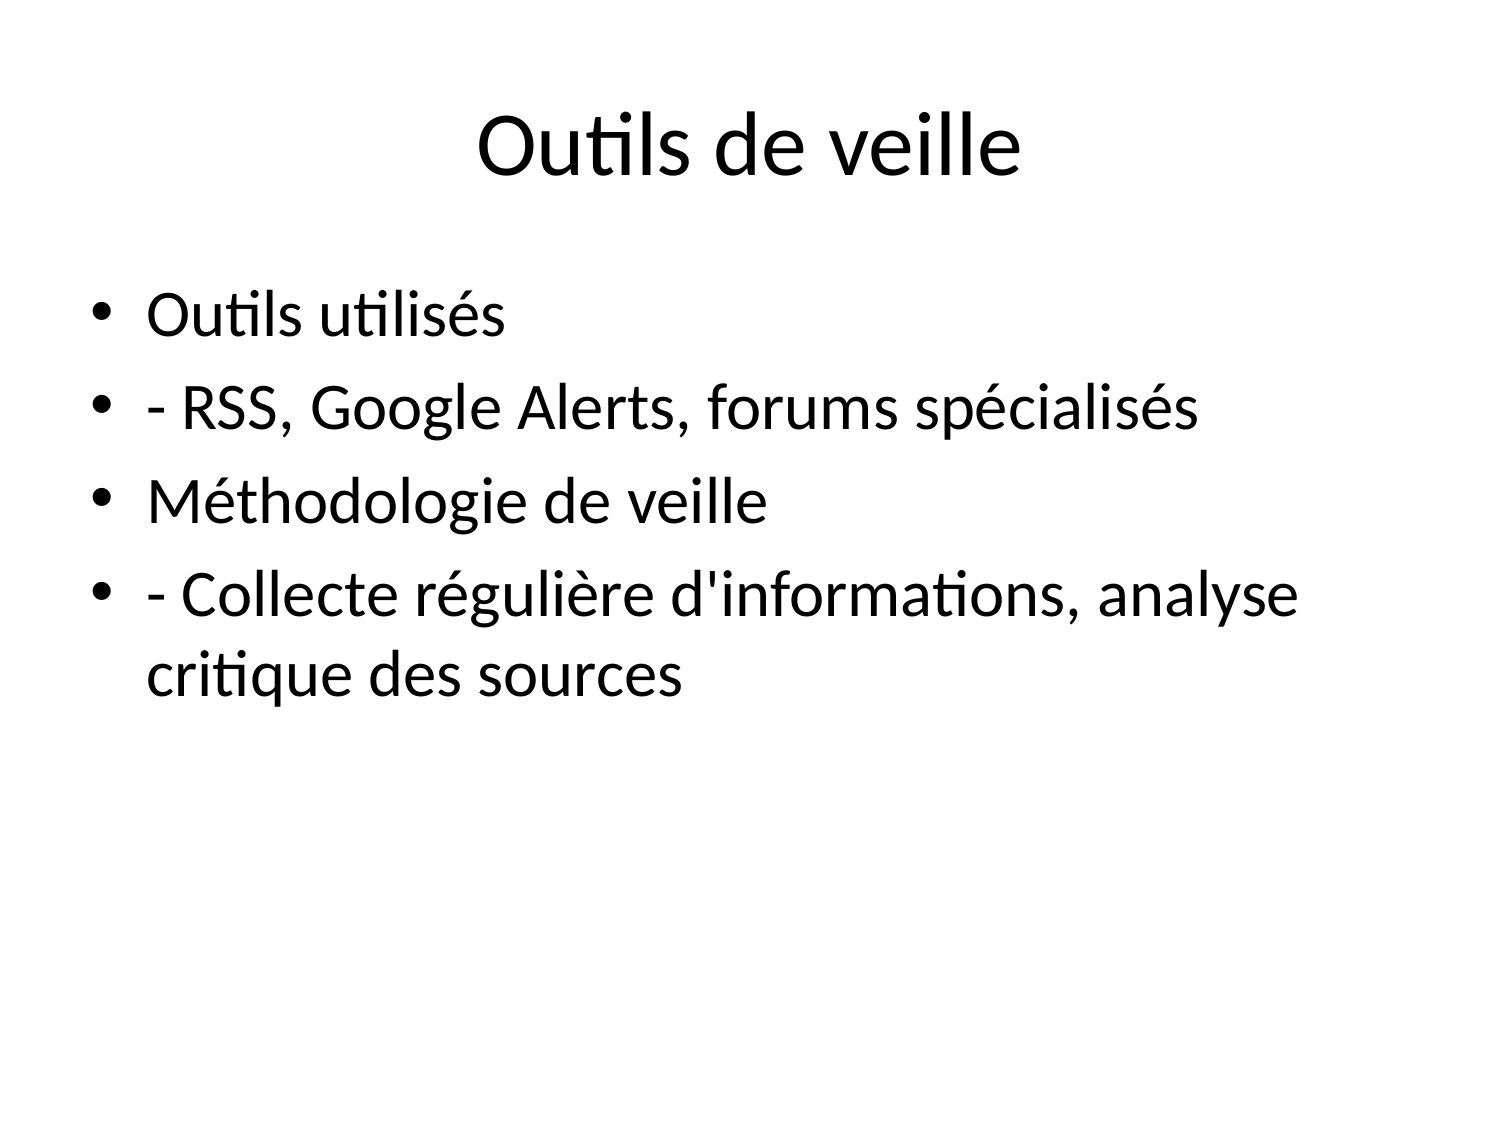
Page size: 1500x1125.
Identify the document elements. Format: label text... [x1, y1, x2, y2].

list Outils utilisés - RSS, Google Alerts, forums spécialisés Méthodologie de veille - Collecte régulière d'informations, analyse critique des sources [75, 262, 1425, 1005]
title Outils de veille [75, 45, 1425, 233]
